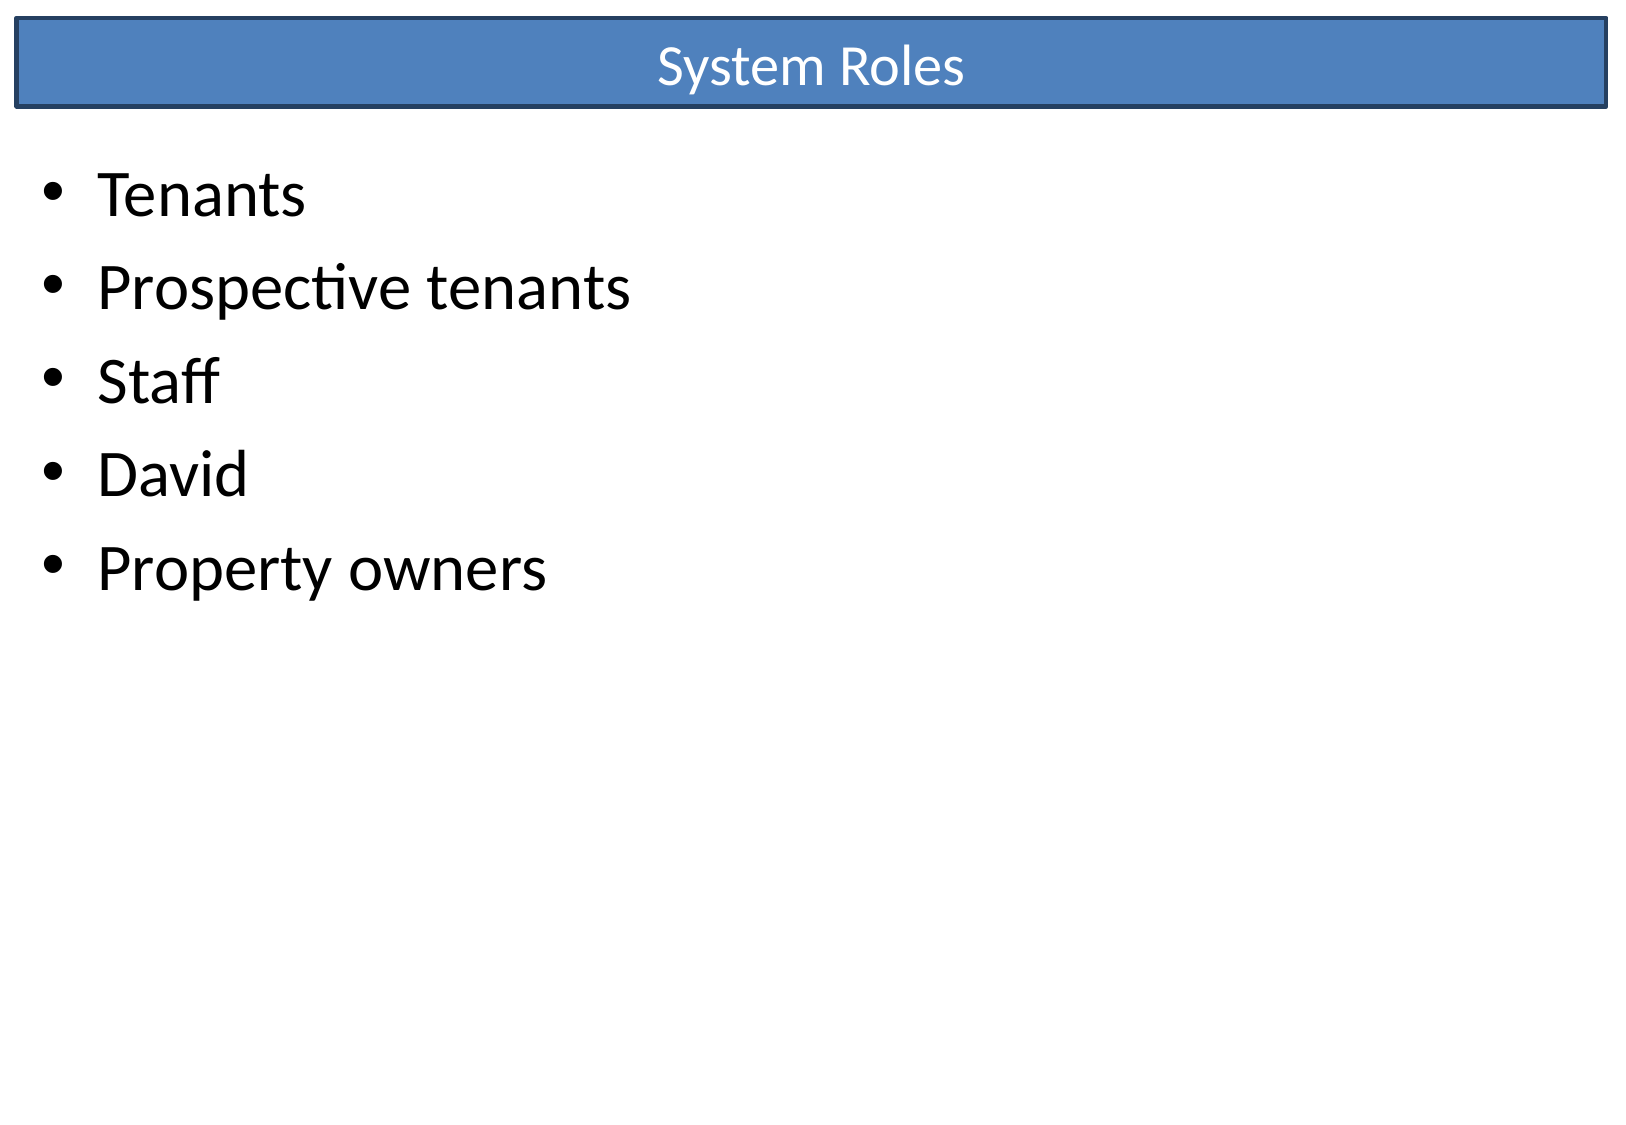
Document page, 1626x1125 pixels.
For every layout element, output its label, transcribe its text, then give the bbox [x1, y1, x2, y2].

list Tenants Prospective tenants Staff David Property owners [26, 142, 1599, 1005]
text_box System Roles [14, 16, 1608, 109]
